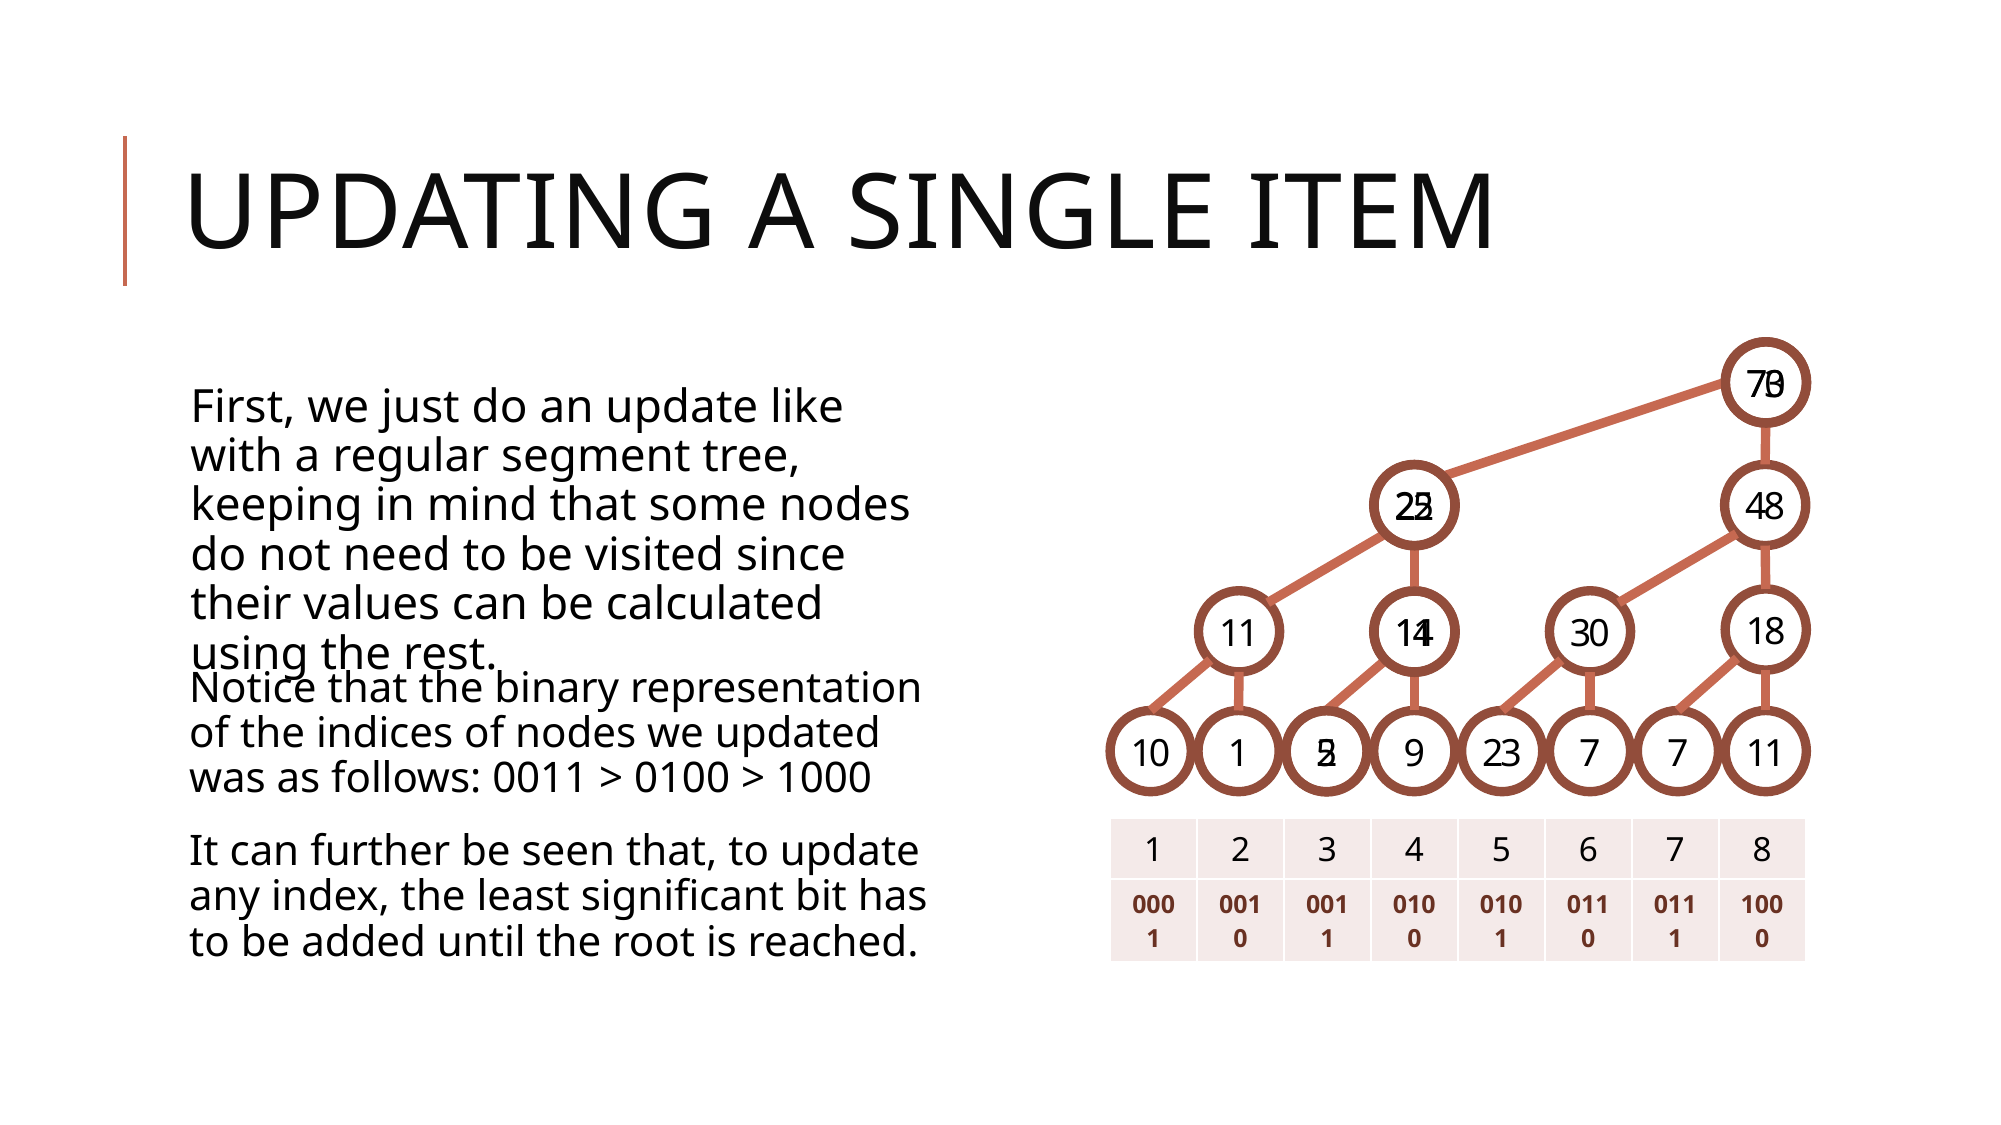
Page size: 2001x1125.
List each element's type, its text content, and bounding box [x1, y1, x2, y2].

table_header 4 [1372, 819, 1457, 878]
text_box 11 [1723, 709, 1808, 793]
text_box 11 [1372, 590, 1457, 674]
list First, we just do an update like with a regular segment tree, keeping in mind that some nodes do not need to be visited since their values can be calculated using the rest. [168, 375, 948, 658]
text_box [1326, 659, 1386, 711]
text_box 30 [1548, 589, 1632, 673]
text_box 9 [1372, 709, 1457, 793]
text_box 10 [1108, 709, 1193, 793]
table_header 7 [1633, 819, 1718, 878]
table_cell 0011 [1285, 880, 1370, 961]
table_header 1 [1111, 819, 1196, 878]
text_box 70 [1724, 340, 1808, 425]
table_header 8 [1720, 819, 1805, 878]
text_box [1677, 657, 1738, 711]
text_box 48 [1723, 463, 1808, 547]
table_header 5 [1459, 819, 1544, 878]
table_cell 0111 [1633, 880, 1718, 961]
text_box 18 [1723, 587, 1808, 672]
table_cell 0110 [1546, 880, 1631, 961]
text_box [1501, 659, 1562, 711]
text_box 23 [1460, 709, 1545, 793]
table_cell 0001 [1111, 880, 1196, 961]
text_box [1267, 533, 1386, 603]
text_box 2 [1284, 710, 1369, 794]
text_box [1150, 659, 1211, 711]
table_cell 0100 [1372, 880, 1457, 961]
text_box 11 [1197, 589, 1281, 673]
table_header 6 [1546, 819, 1631, 878]
table_header 2 [1198, 819, 1283, 878]
text_box 7 [1636, 709, 1720, 793]
title Updating A single item [168, 96, 1763, 342]
table_cell 0010 [1198, 880, 1283, 961]
table_header 3 [1285, 819, 1370, 878]
text_box Notice that the binary representation of the indices of nodes we updated was as follows: 0011 > 0100 > 1000 It can further be seen that, to update any index, the least significant bit has to be added until the root is reached. [167, 658, 948, 1035]
table_cell 1000 [1720, 880, 1805, 961]
text_box 7 [1548, 709, 1632, 793]
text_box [1618, 533, 1737, 603]
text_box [1442, 381, 1726, 477]
text_box 22 [1372, 463, 1457, 547]
text_box 1 [1196, 709, 1281, 793]
table_cell 0101 [1459, 880, 1544, 961]
